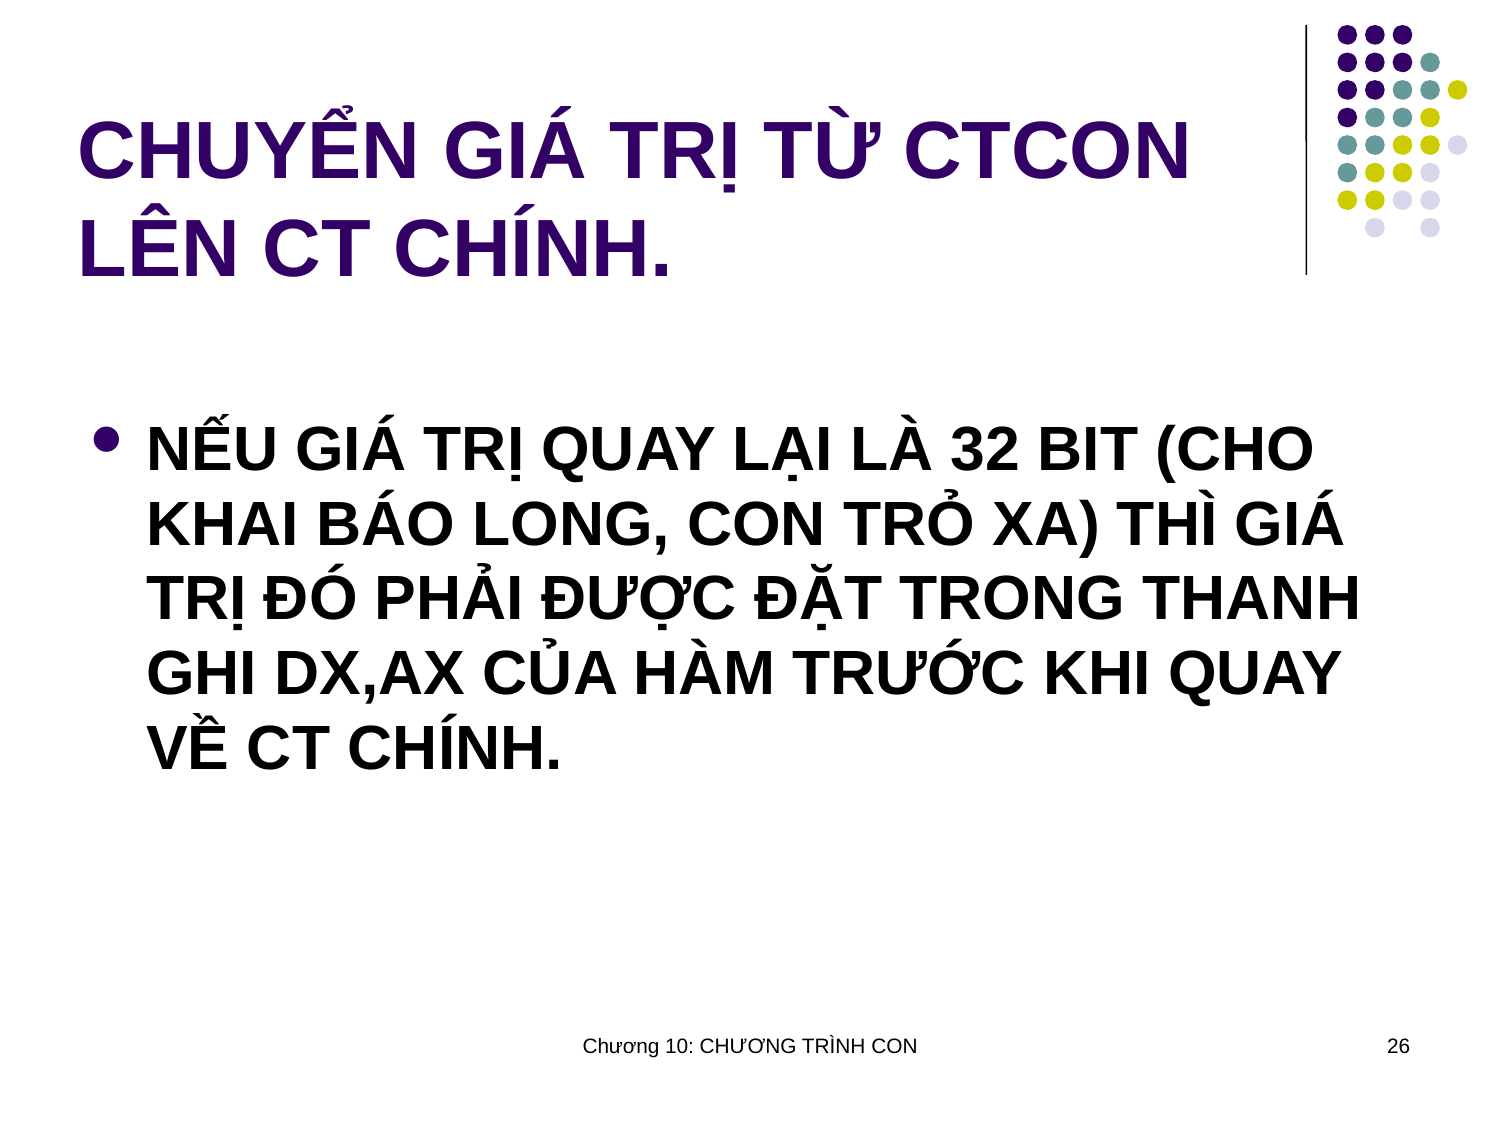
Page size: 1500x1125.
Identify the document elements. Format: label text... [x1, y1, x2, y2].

slide_number 26 [1074, 1025, 1425, 1100]
list NẾU GIÁ TRỊ QUAY LẠI LÀ 32 BIT (CHO KHAI BÁO LONG, CON TRỎ XA) THÌ GIÁ TRỊ ĐÓ PHẢI ĐƯỢC ĐẶT TRONG THANH GHI DX,AX CỦA HÀM TRƯỚC KHI QUAY VỀ CT CHÍNH. [75, 399, 1425, 850]
footer Chương 10: CHƯƠNG TRÌNH CON [512, 1025, 988, 1100]
title CHUYỂN GIÁ TRỊ TỪ CTCON LÊN CT CHÍNH. [62, 87, 1300, 300]
